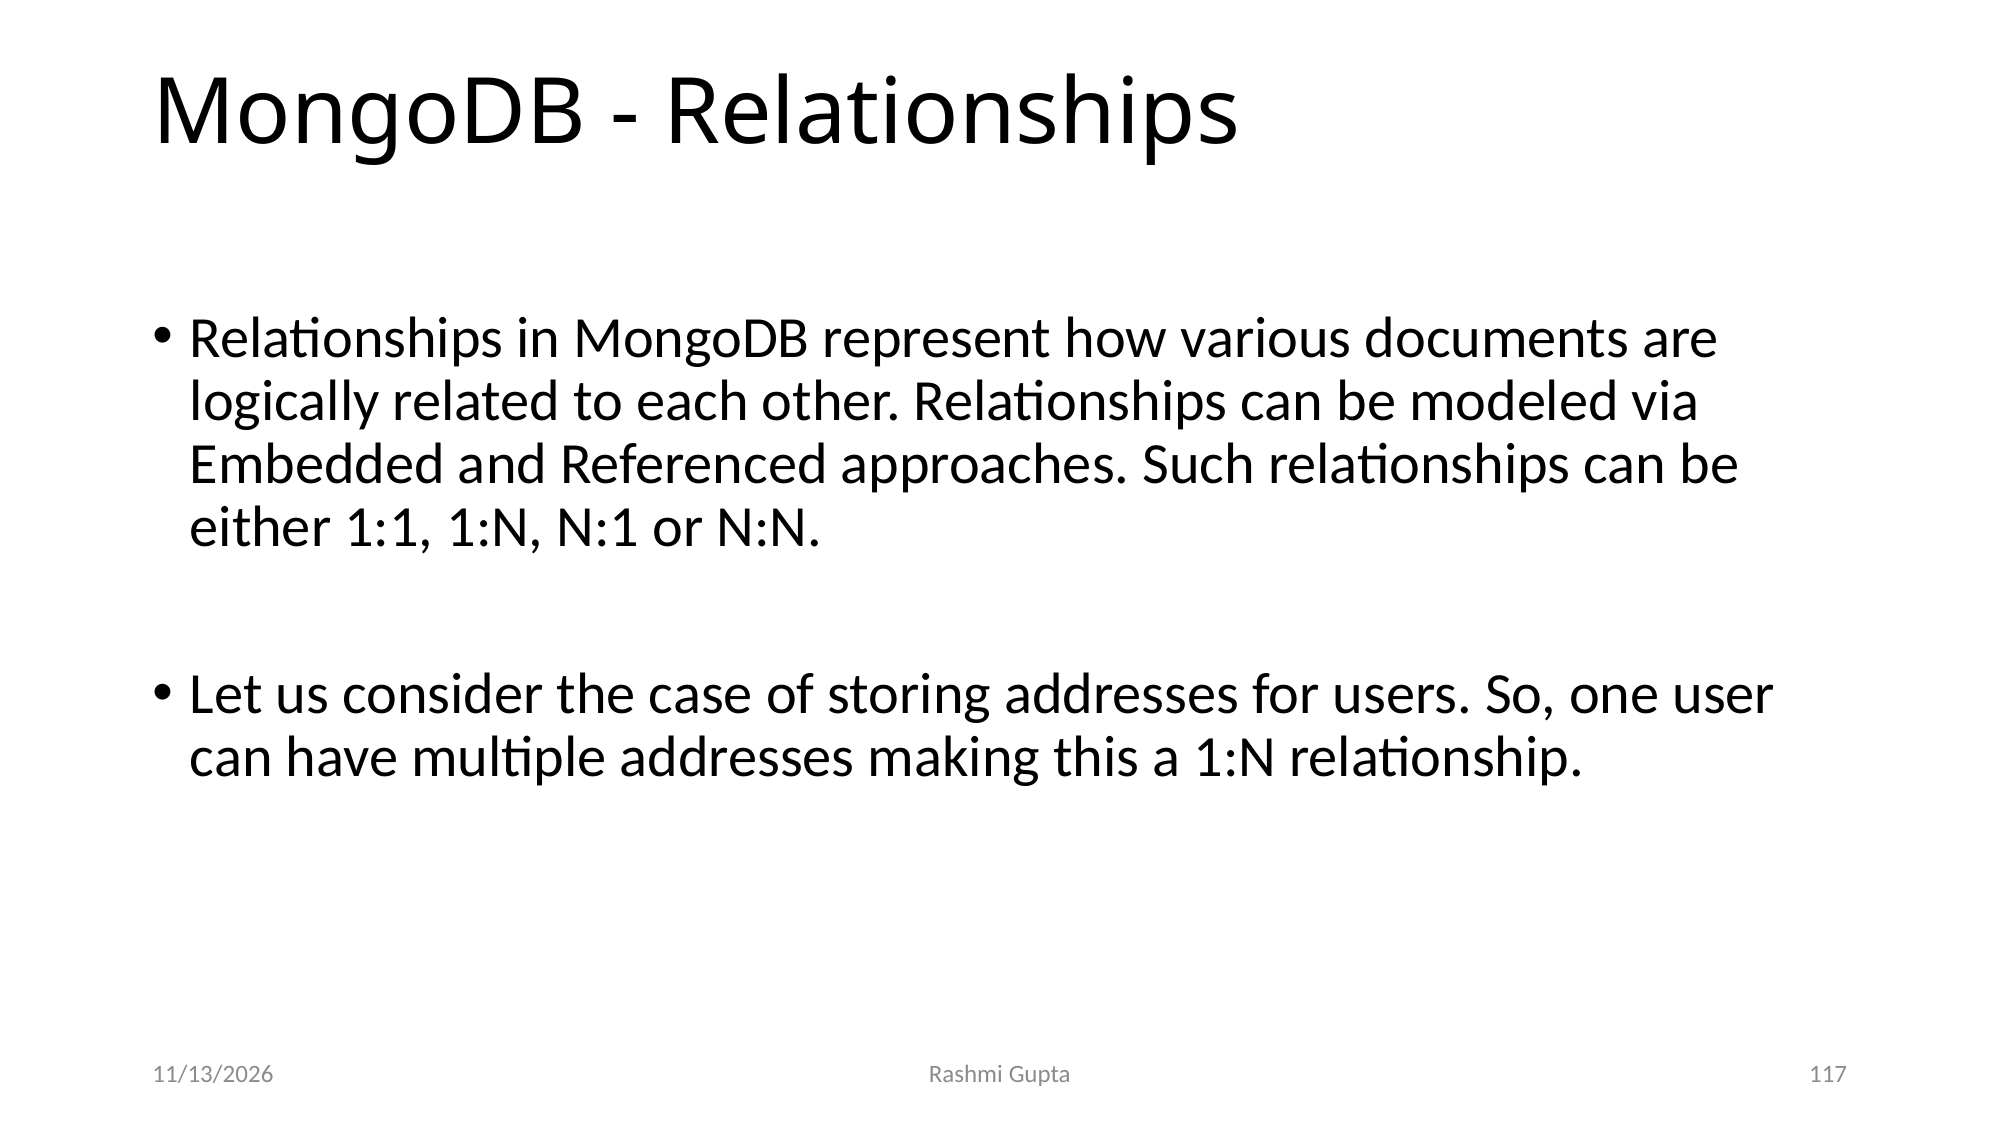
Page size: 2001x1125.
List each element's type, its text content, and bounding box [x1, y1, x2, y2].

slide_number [137, 1042, 588, 1103]
footer Rashmi Gupta [662, 1042, 1338, 1103]
title MongoDB - Relationships [137, 59, 1863, 278]
slide_number 117 [1412, 1042, 1863, 1103]
list Relationships in MongoDB represent how various documents are logically related to each other. Relationships can be modeled via Embedded and Referenced approaches. Such relationships can be either 1:1, 1:N, N:1 or N:N. Let us consider the case of storing addresses for users. So, one user can have multiple addresses making this a 1:N relationship. [137, 299, 1863, 1014]
